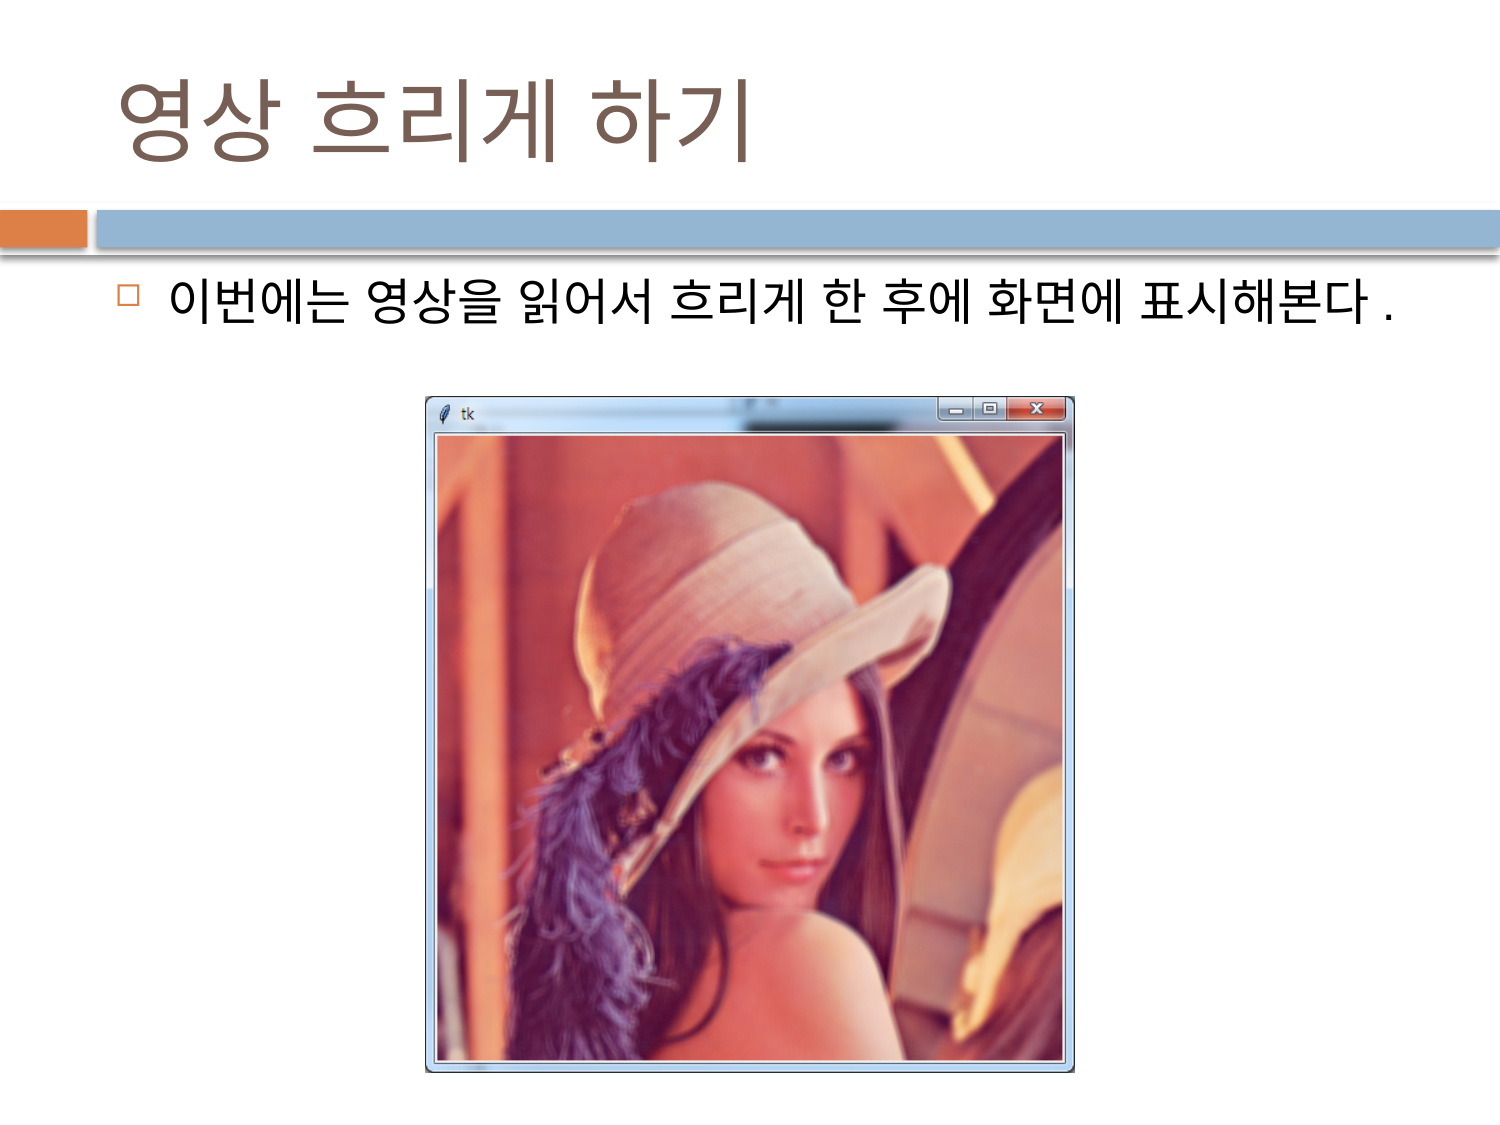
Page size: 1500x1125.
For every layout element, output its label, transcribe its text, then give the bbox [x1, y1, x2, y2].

picture [425, 396, 1075, 1074]
list 이번에는 영상을 읽어서 흐리게 한 후에 화면에 표시해본다. [100, 262, 1438, 1000]
title 영상 흐리게 하기 [100, 37, 1438, 200]
